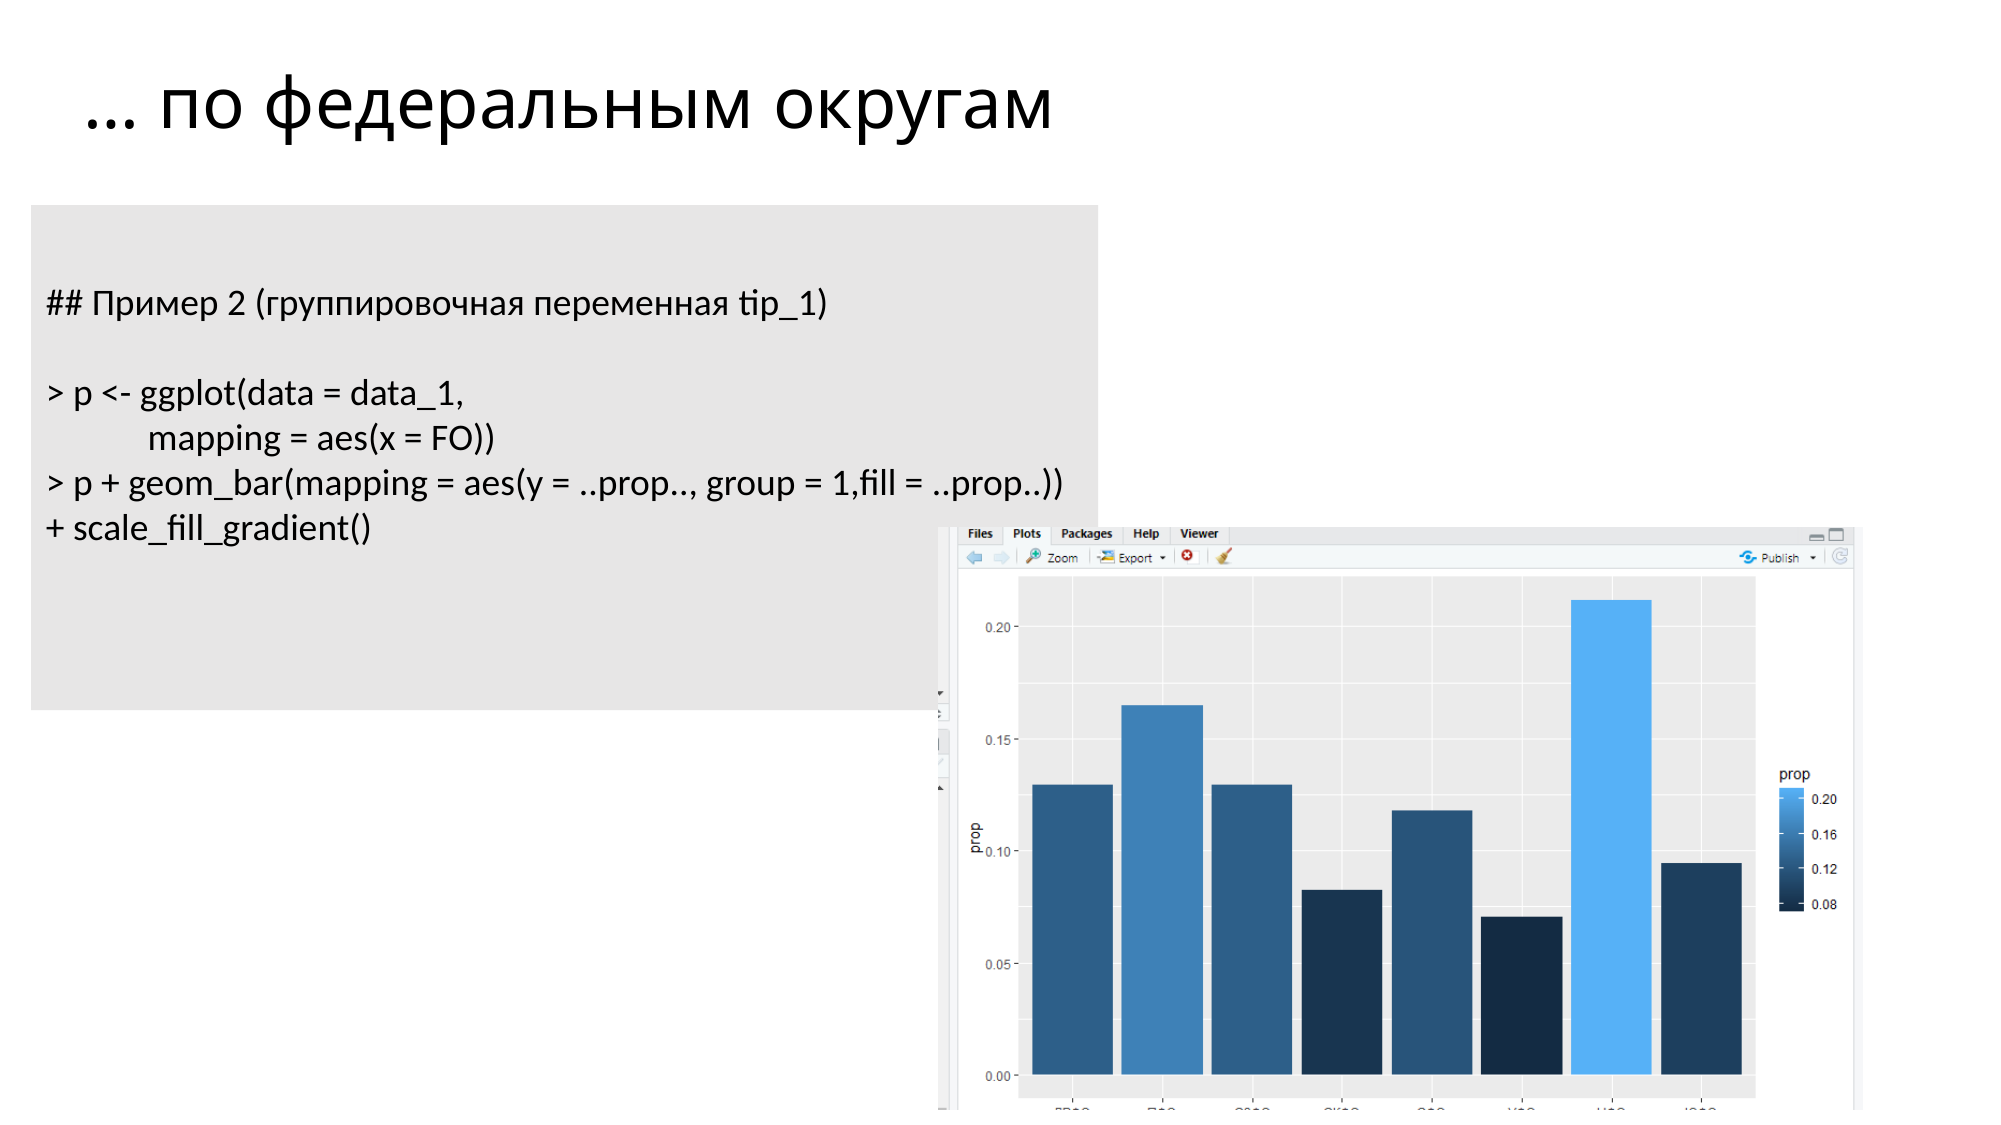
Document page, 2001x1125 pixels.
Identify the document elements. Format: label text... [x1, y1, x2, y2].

title … по федеральным округам [68, 59, 1863, 152]
picture [938, 526, 1863, 1110]
text_box ## Пример 2 (группировочная переменная tip_1) > p <- ggplot(data = data_1, mapping = aes(x = FO)) > p + geom_bar(mapping = aes(y = ..prop.., group = 1,fill = ..prop..)) + scale_fill_gradient() [30, 204, 1099, 711]
